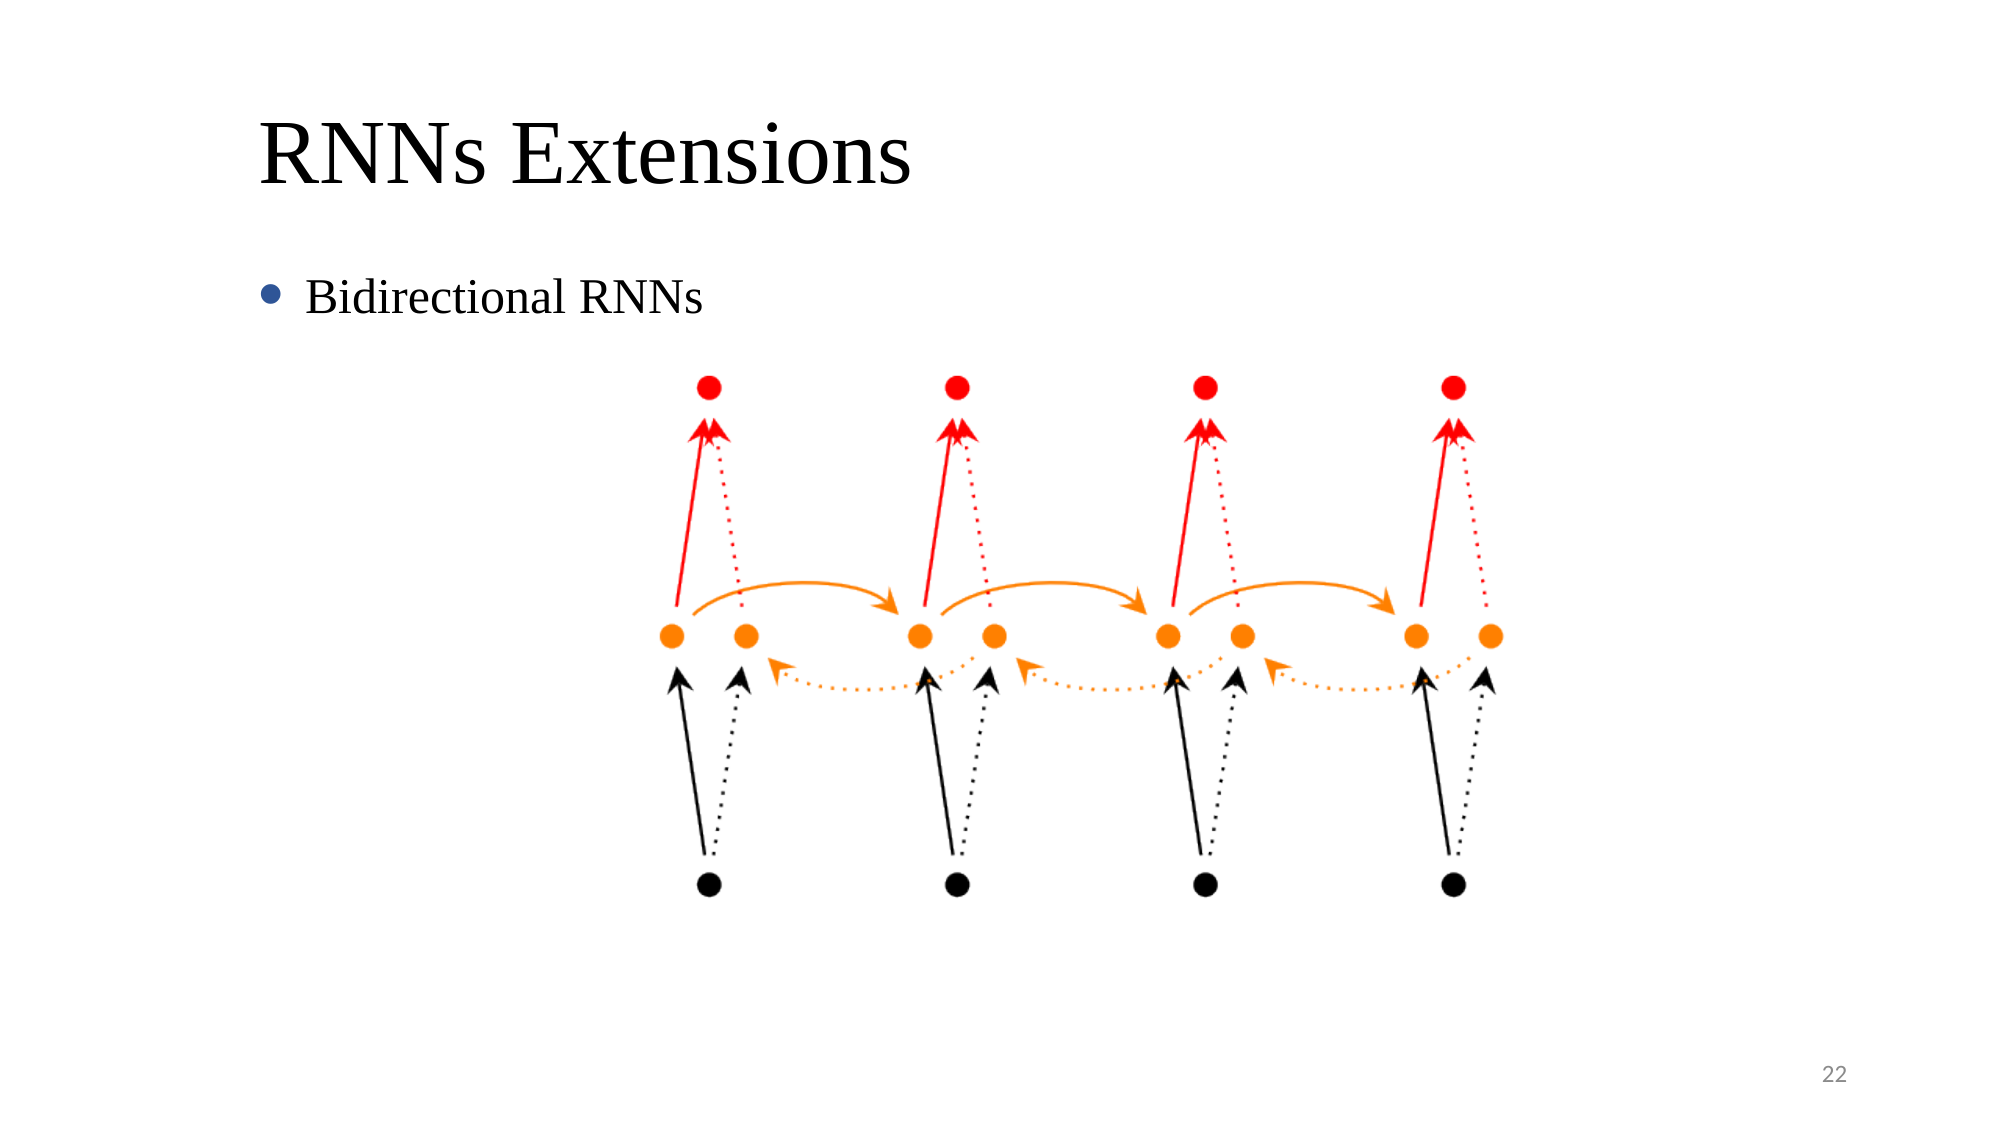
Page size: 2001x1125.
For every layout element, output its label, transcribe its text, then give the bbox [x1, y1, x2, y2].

title RNNs Extensions [243, 78, 1887, 230]
picture [555, 296, 1575, 963]
text_box Bidirectional RNNs [243, 256, 1887, 1023]
slide_number 22 [1412, 1042, 1863, 1103]
